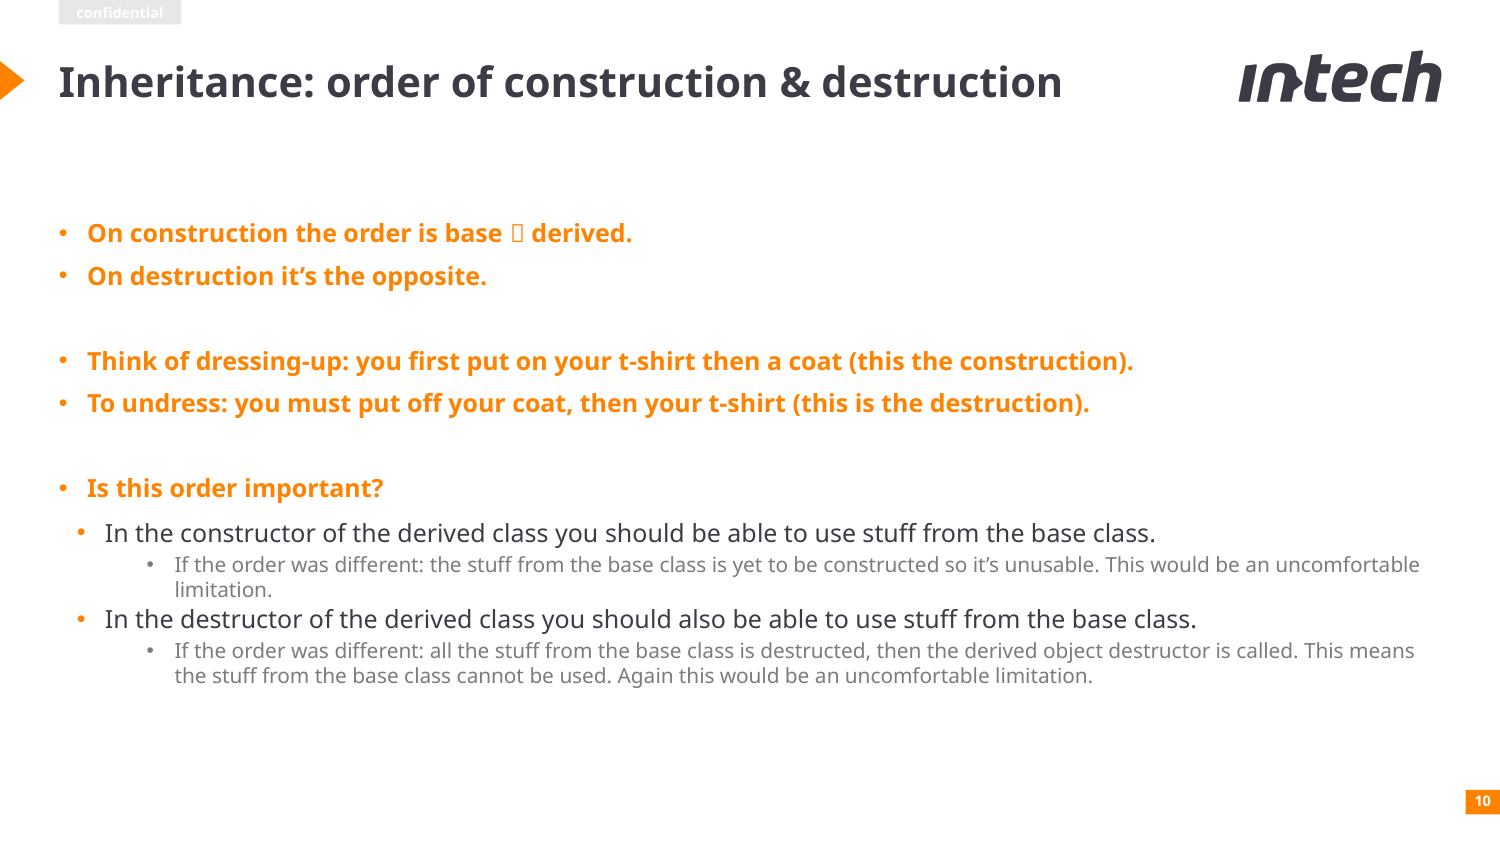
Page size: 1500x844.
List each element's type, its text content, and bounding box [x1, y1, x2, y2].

list On construction the order is base  derived. On destruction it’s the opposite. Think of dressing-up: you first put on your t-shirt then a coat (this the construction). To undress: you must put off your coat, then your t-shirt (this is the destruction). Is this order important? In the constructor of the derived class you should be able to use stuff from the base class. If the order was different: the stuff from the base class is yet to be constructed so it’s unusable. This would be an uncomfortable limitation. In the destructor of the derived class you should also be able to use stuff from the base class. If the order was different: all the stuff from the base class is destructed, then the derived object destructor is called. This means the stuff from the base class cannot be used. Again this would be an uncomfortable limitation. [59, 217, 1441, 785]
list Inheritance: order of construction & destruction [58, 56, 1162, 144]
picture [1222, 27, 1458, 133]
